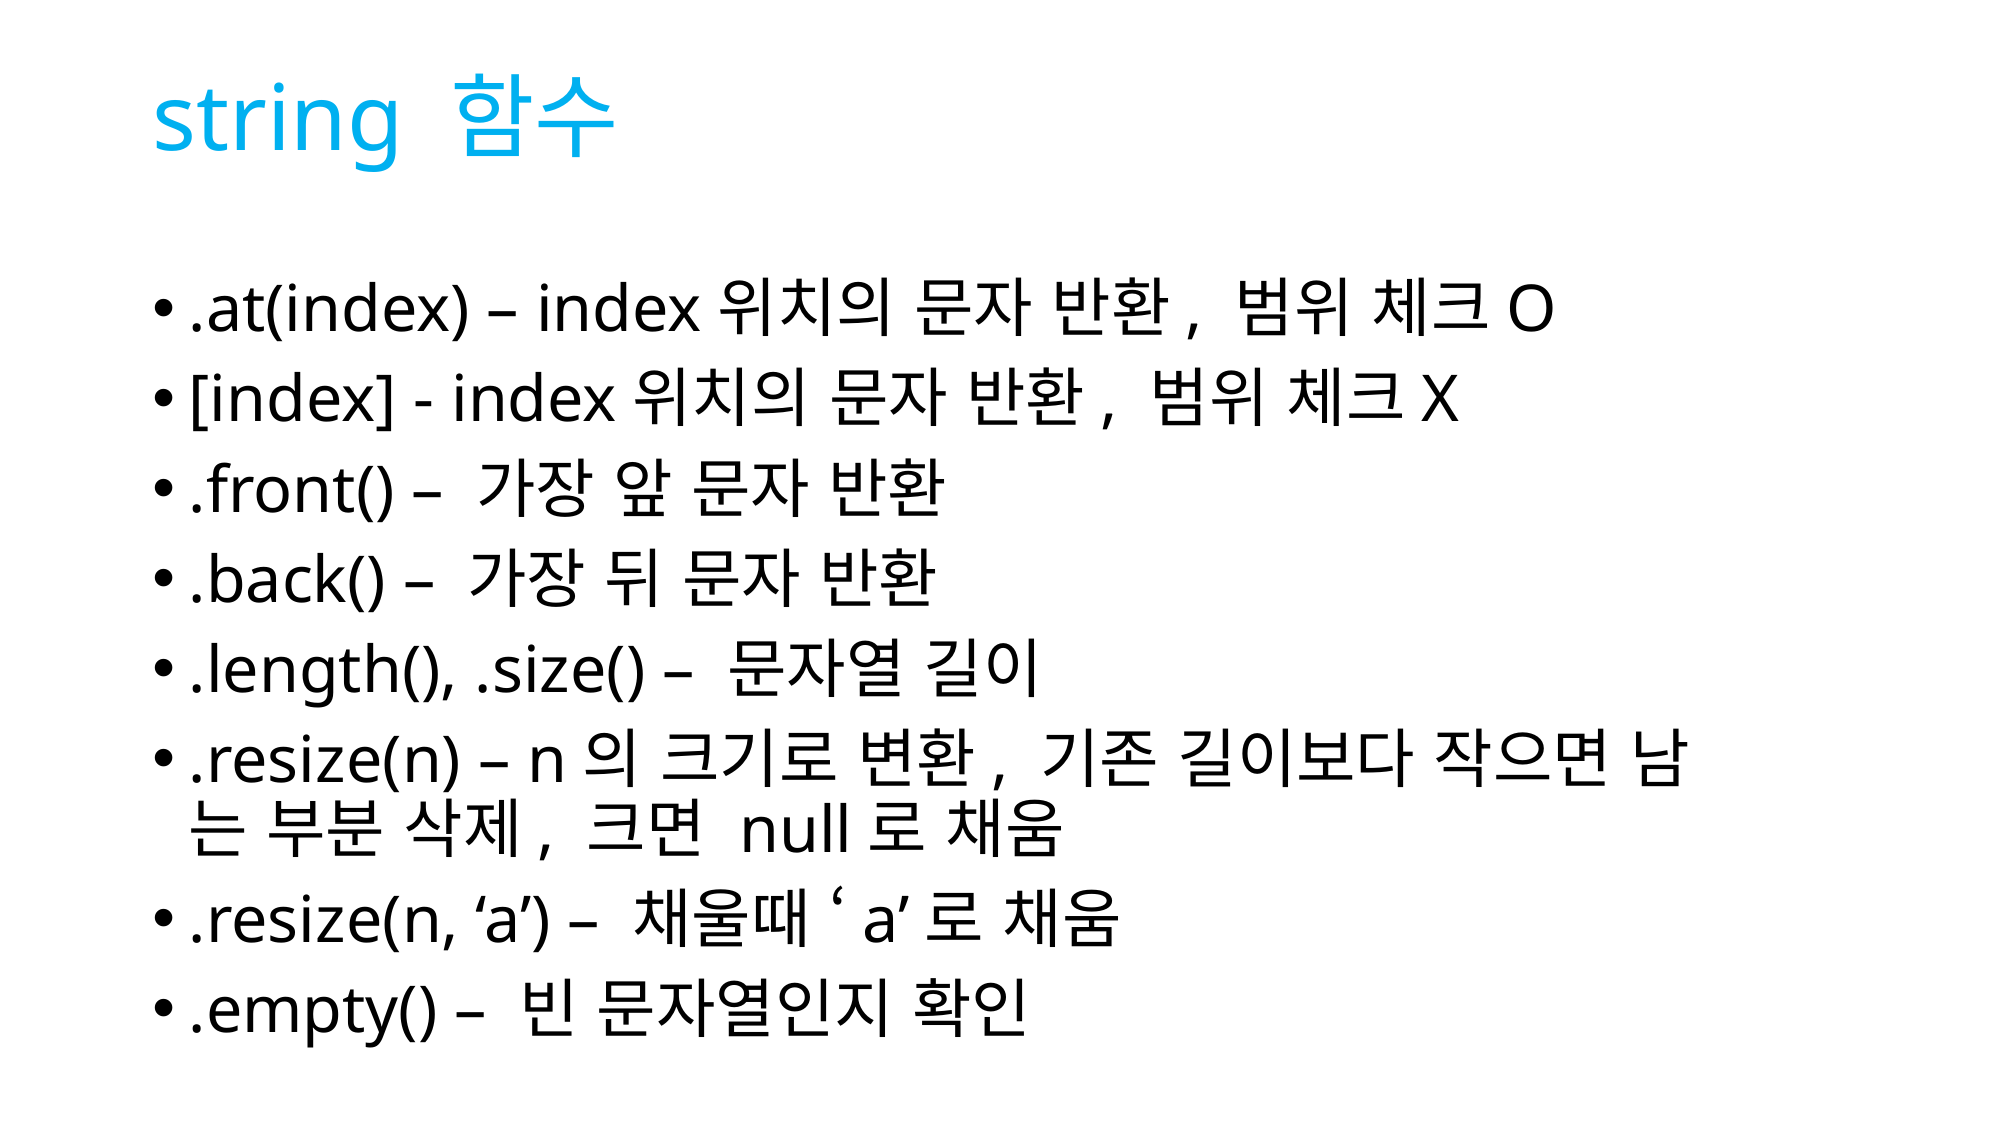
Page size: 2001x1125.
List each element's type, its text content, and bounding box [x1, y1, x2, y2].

title string 함수 [137, 12, 1863, 230]
list .at(index) – index위치의 문자 반환, 범위 체크O [index] - index위치의 문자 반환, 범위 체크X .front() – 가장 앞 문자 반환 .back() – 가장 뒤 문자 반환 .length(), .size() – 문자열 길이 .resize(n) – n의 크기로 변환, 기존 길이보다 작으면 남 는 부분 삭제, 크면 null로 채움 .resize(n, ‘a’) – 채울때 ‘a’로 채움 .empty() – 빈 문자열인지 확인 [137, 268, 1863, 1058]
